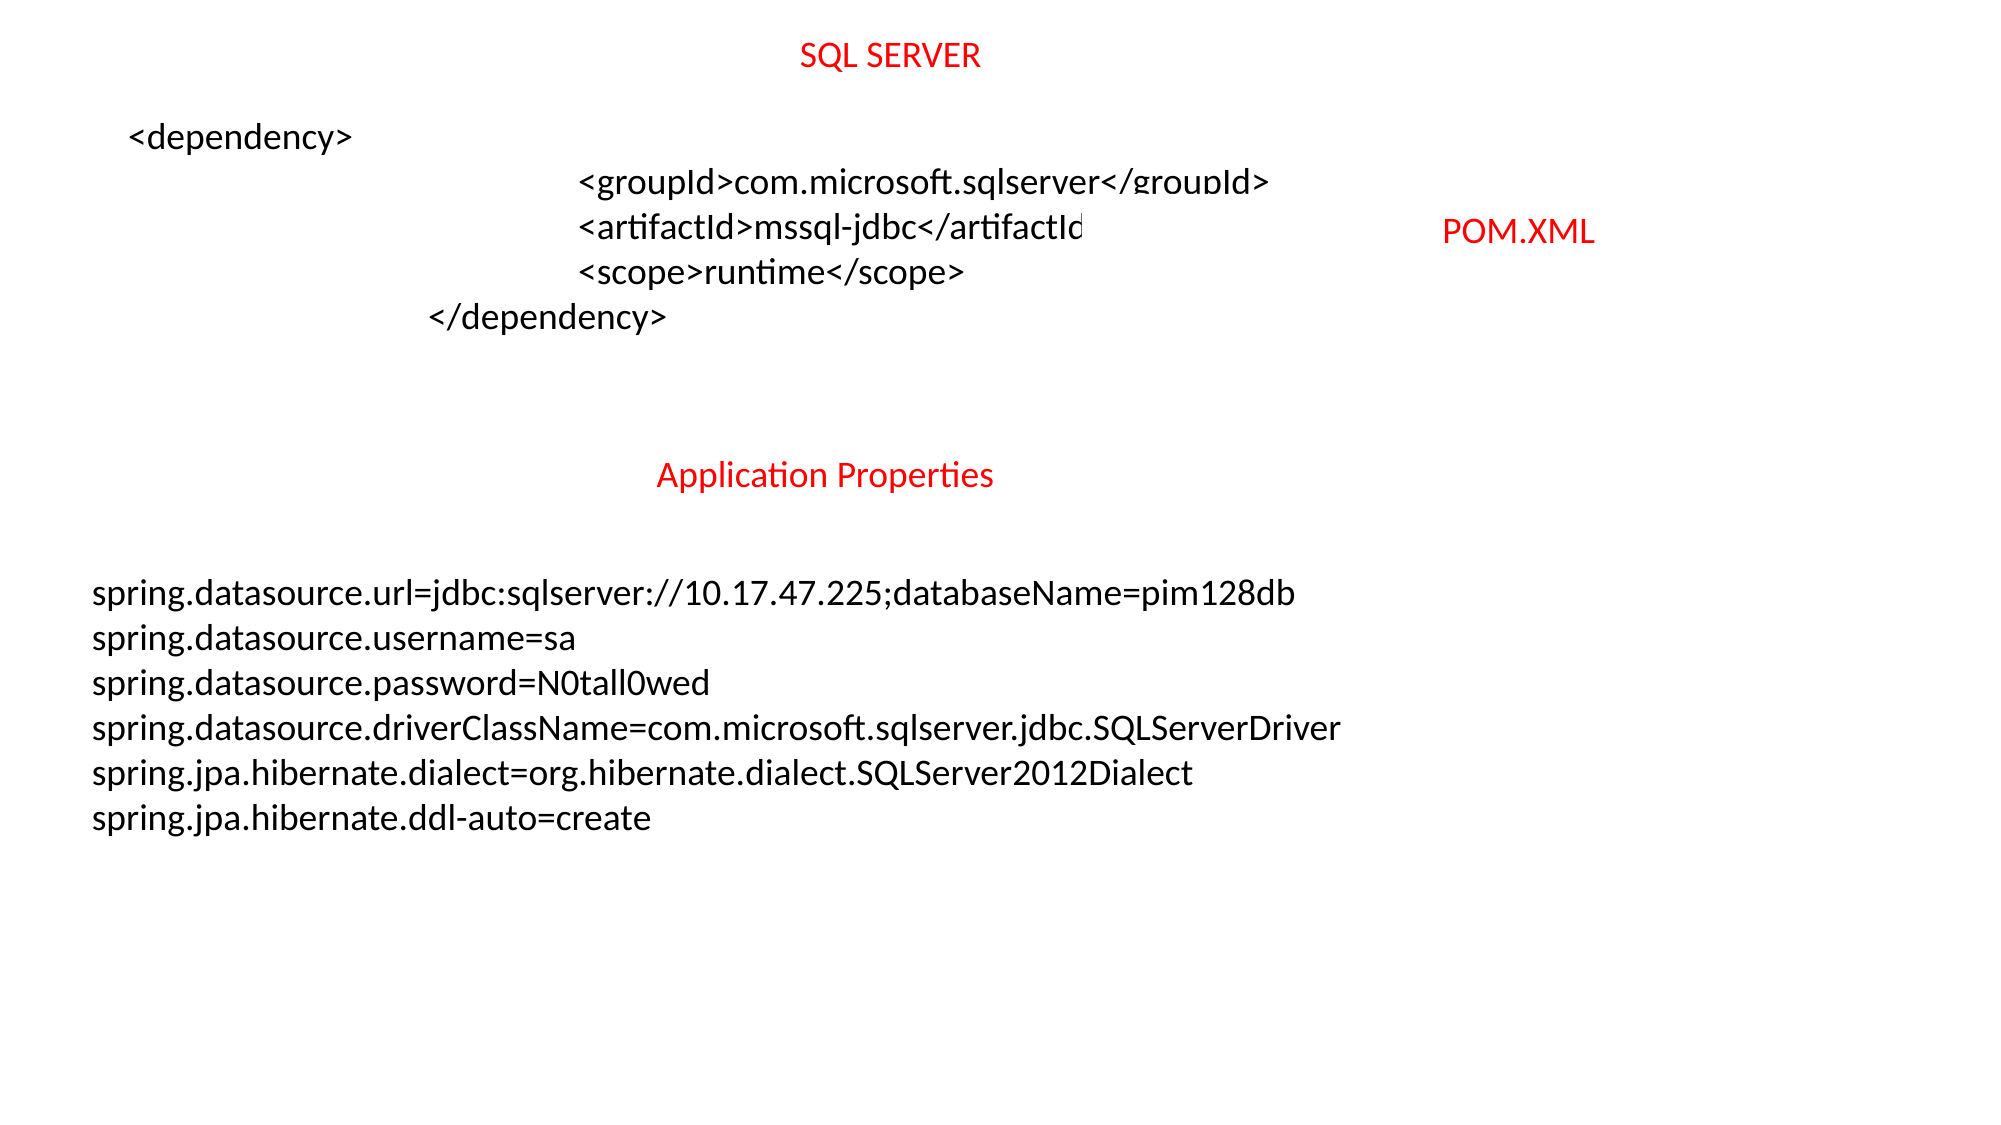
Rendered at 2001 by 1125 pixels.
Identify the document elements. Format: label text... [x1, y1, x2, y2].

text_box Application Properties [303, 437, 1348, 509]
text_box SQL SERVER [368, 16, 1413, 88]
text_box POM.XML [1081, 193, 1957, 265]
text_box spring.datasource.url=jdbc:sqlserver://10.17.47.225;databaseName=pim128db spring.datasource.username=sa spring.datasource.password=N0tall0wed spring.datasource.driverClassName=com.microsoft.sqlserver.jdbc.SQLServerDriver spring.jpa.hibernate.dialect=org.hibernate.dialect.SQLServer2012Dialect spring.jpa.hibernate.ddl-auto=create [77, 560, 1941, 846]
text_box <dependency> <groupId>com.microsoft.sqlserver</groupId> <artifactId>mssql-jdbc</artifactId> <scope>runtime</scope> </dependency> [113, 104, 1387, 390]
